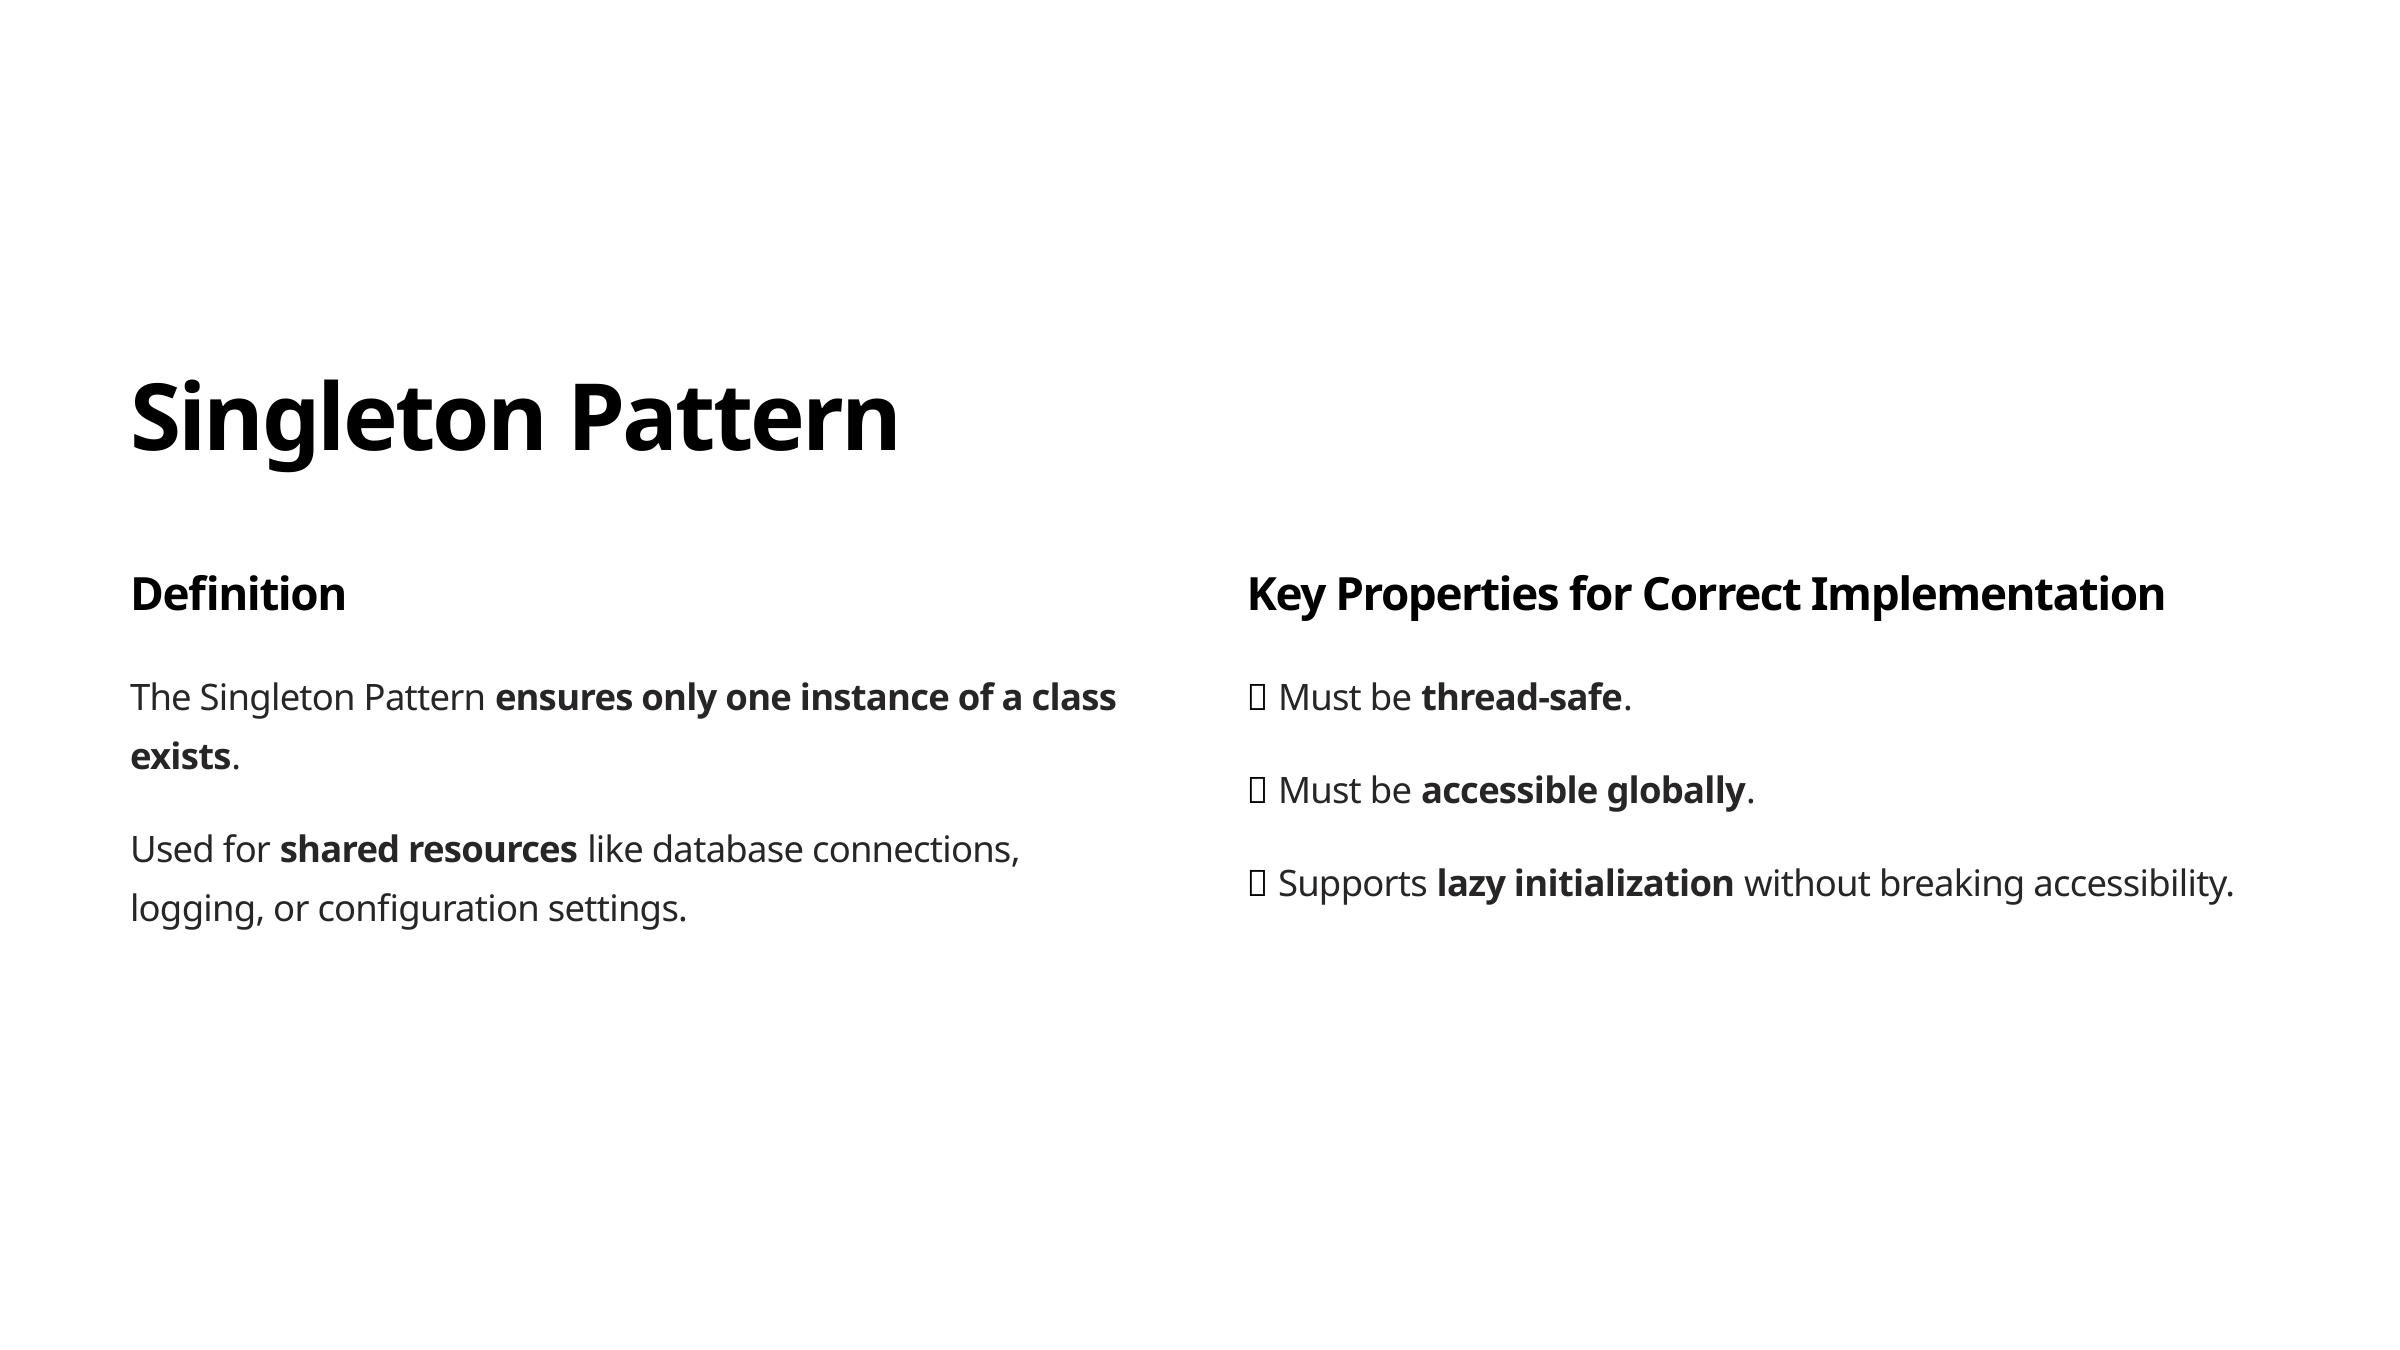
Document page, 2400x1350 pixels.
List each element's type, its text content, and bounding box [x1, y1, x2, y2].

text_box Used for shared resources like database connections, logging, or configuration settings. [130, 810, 1155, 930]
text_box The Singleton Pattern ensures only one instance of a class exists. [130, 657, 1155, 777]
text_box Definition [130, 562, 596, 621]
text_box Singleton Pattern [130, 353, 1061, 470]
text_box ✅ Must be thread-safe. [1246, 657, 2271, 718]
text_box ✅ Supports lazy initialization without breaking accessibility. [1246, 843, 2271, 963]
text_box ✅ Must be accessible globally. [1246, 751, 2271, 811]
text_box Key Properties for Correct Implementation [1246, 562, 2149, 621]
